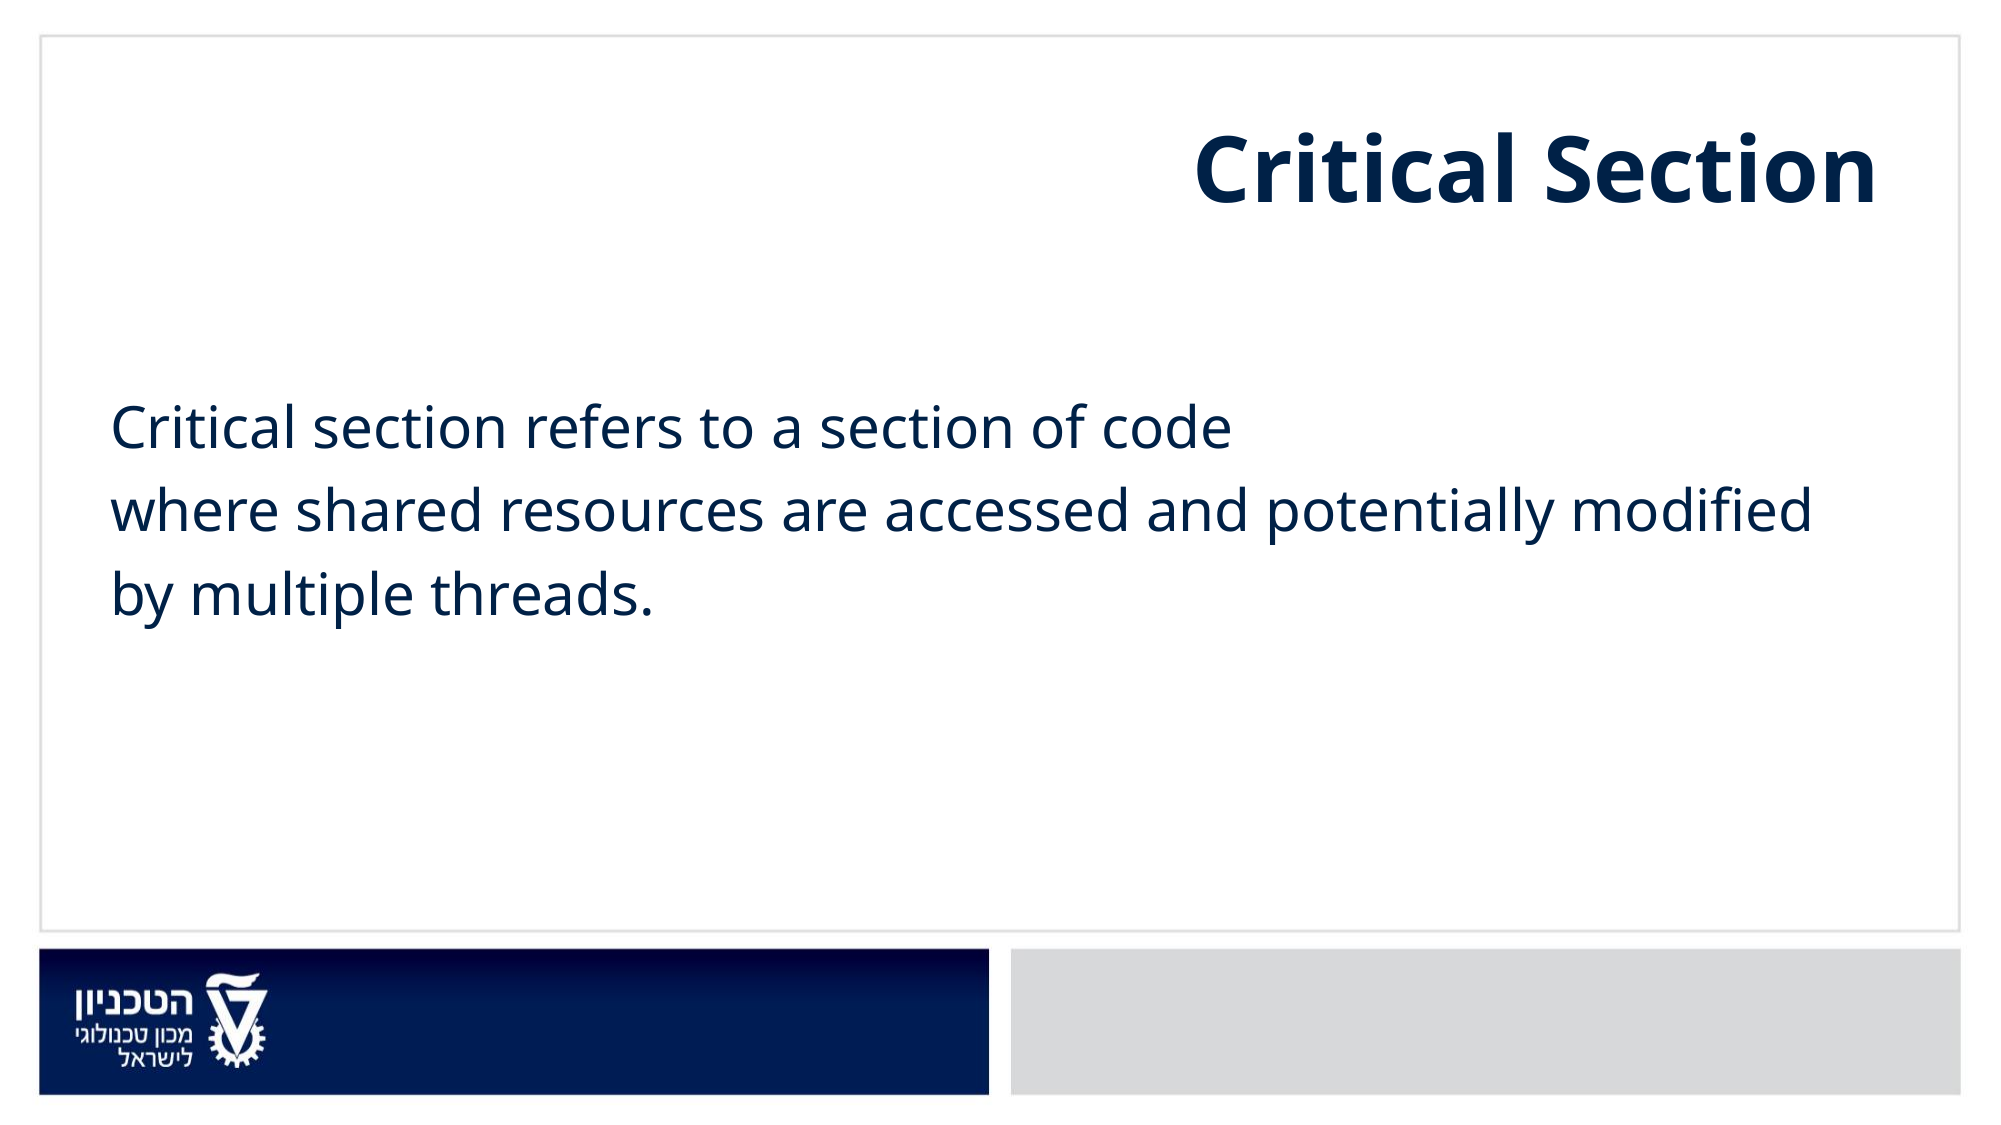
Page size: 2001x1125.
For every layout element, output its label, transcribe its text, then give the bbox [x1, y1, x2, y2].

picture [0, 0, 2000, 1125]
list Critical section refers to a section of code where shared resources are accessed and potentially modified by multiple threads. [57, 299, 1933, 921]
list Critical Section [57, 59, 1933, 286]
